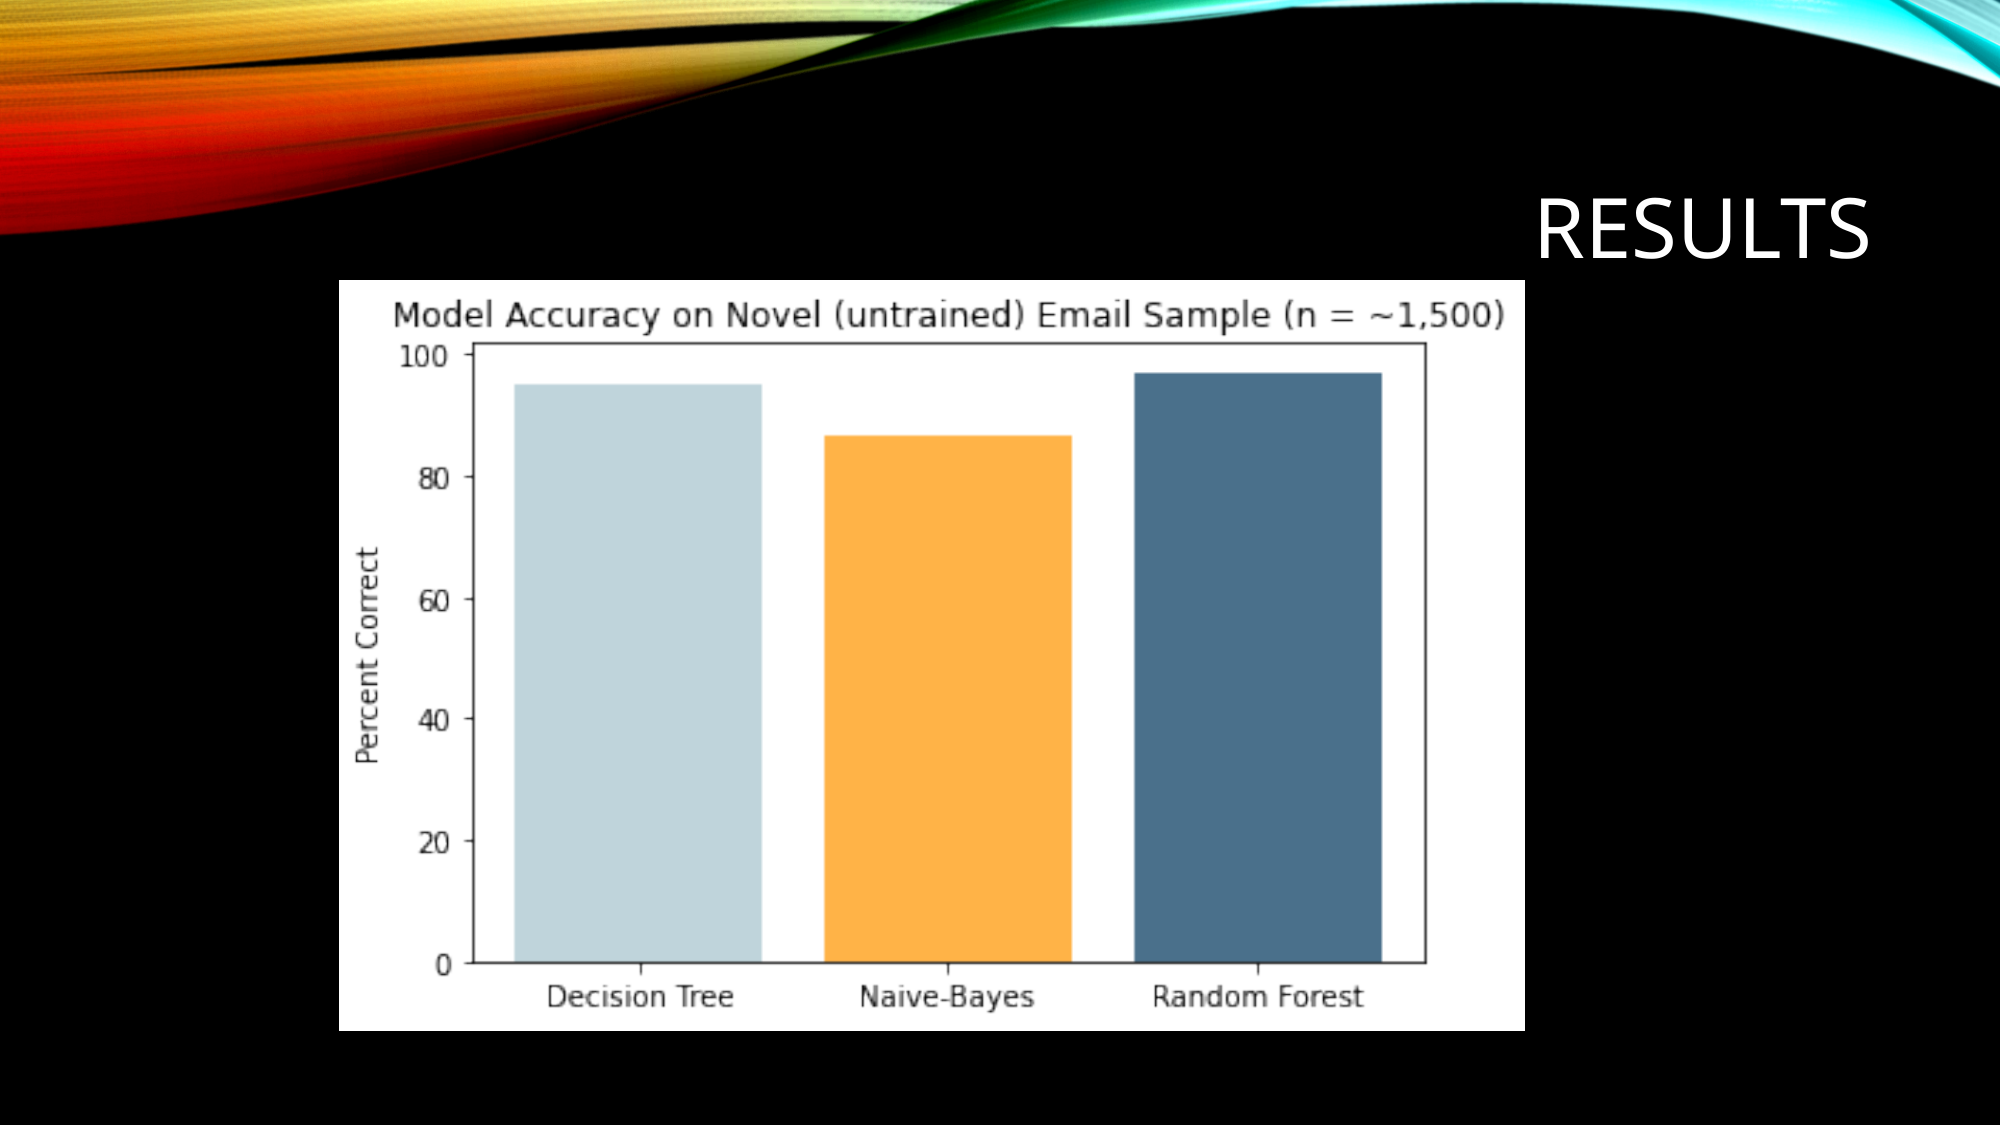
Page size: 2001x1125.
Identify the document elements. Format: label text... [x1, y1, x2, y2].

picture [0, 0, 2000, 237]
title Results [474, 125, 1888, 338]
picture [338, 280, 1526, 1032]
